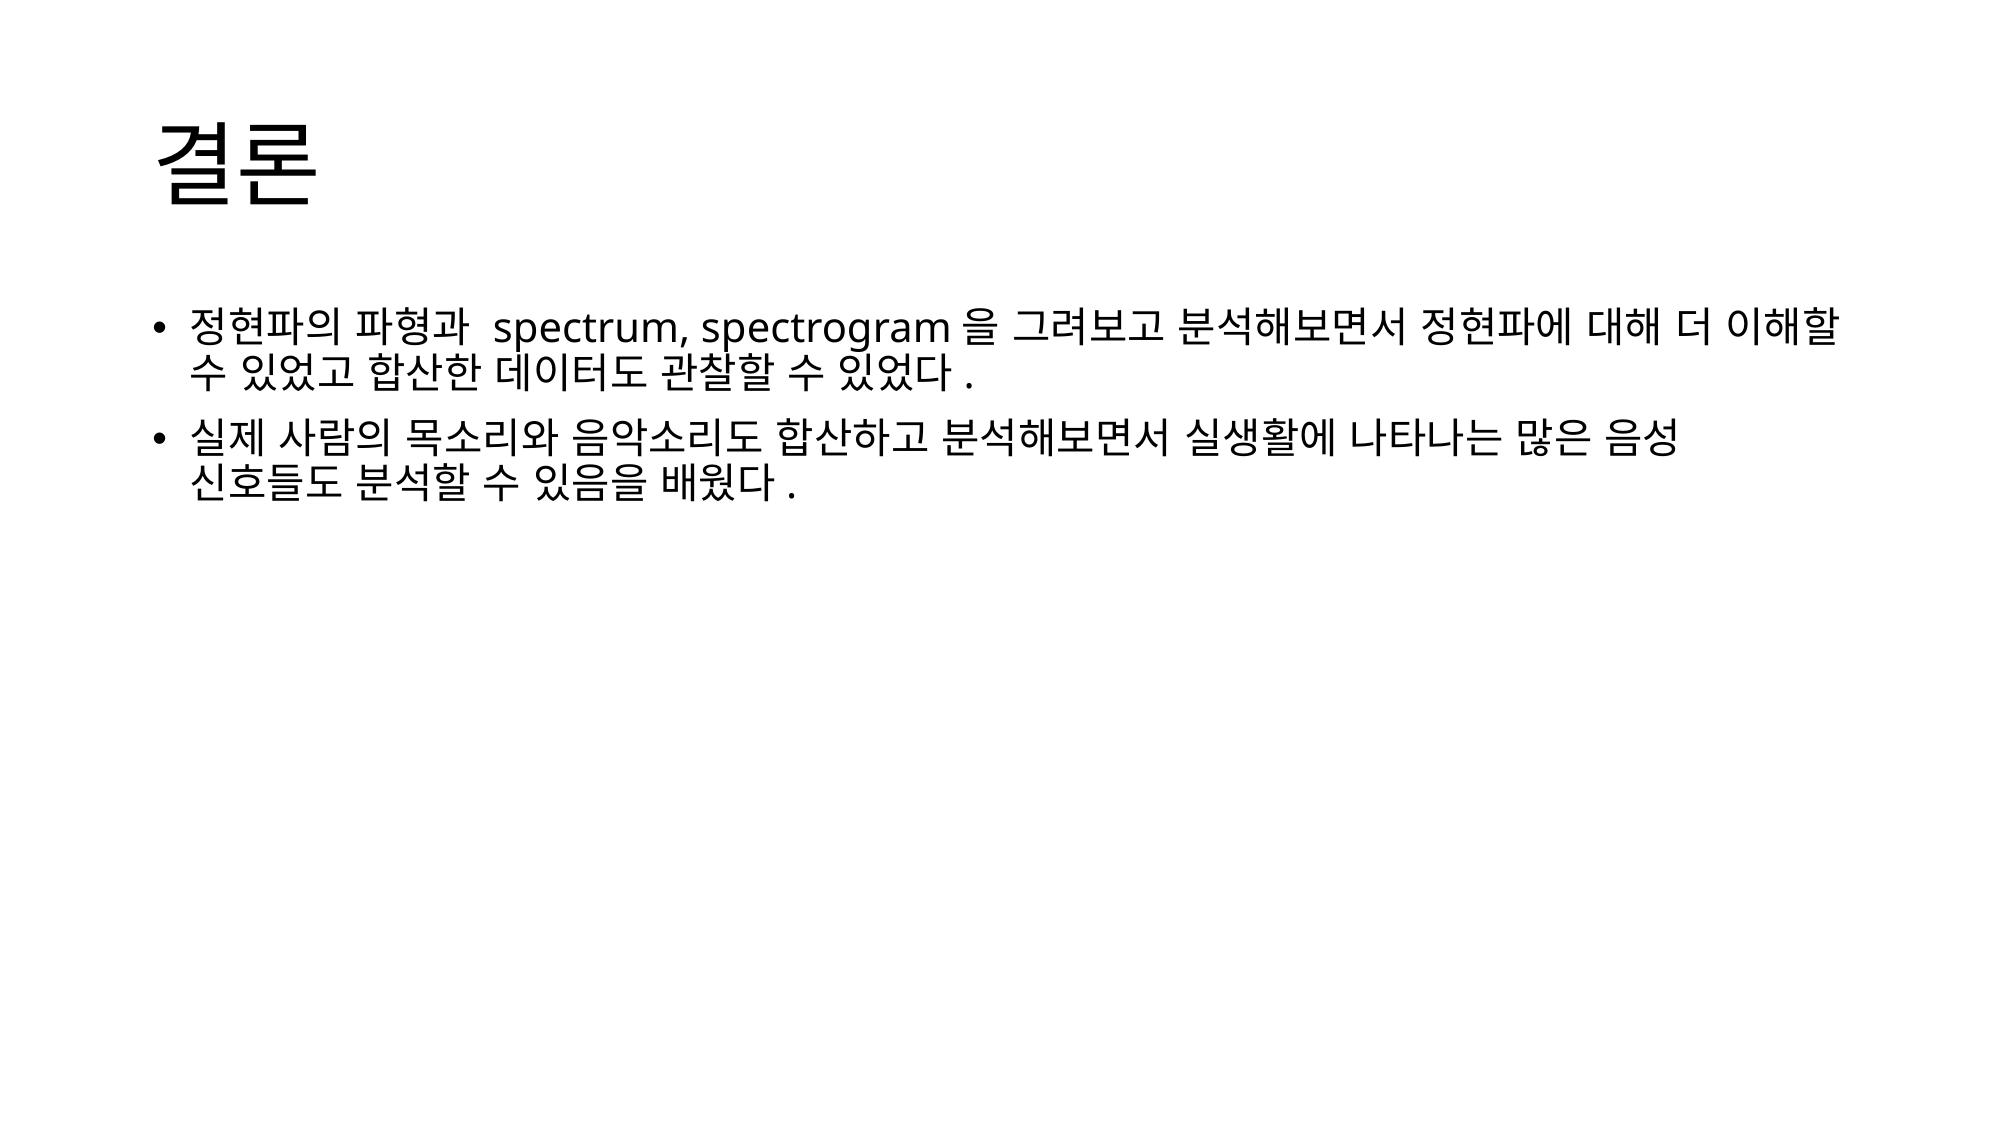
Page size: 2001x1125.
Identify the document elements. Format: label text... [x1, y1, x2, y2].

title 결론 [137, 59, 1863, 278]
list 정현파의 파형과 spectrum, spectrogram을 그려보고 분석해보면서 정현파에 대해 더 이해할 수 있었고 합산한 데이터도 관찰할 수 있었다. 실제 사람의 목소리와 음악소리도 합산하고 분석해보면서 실생활에 나타나는 많은 음성 신호들도 분석할 수 있음을 배웠다. [137, 299, 1863, 1014]
